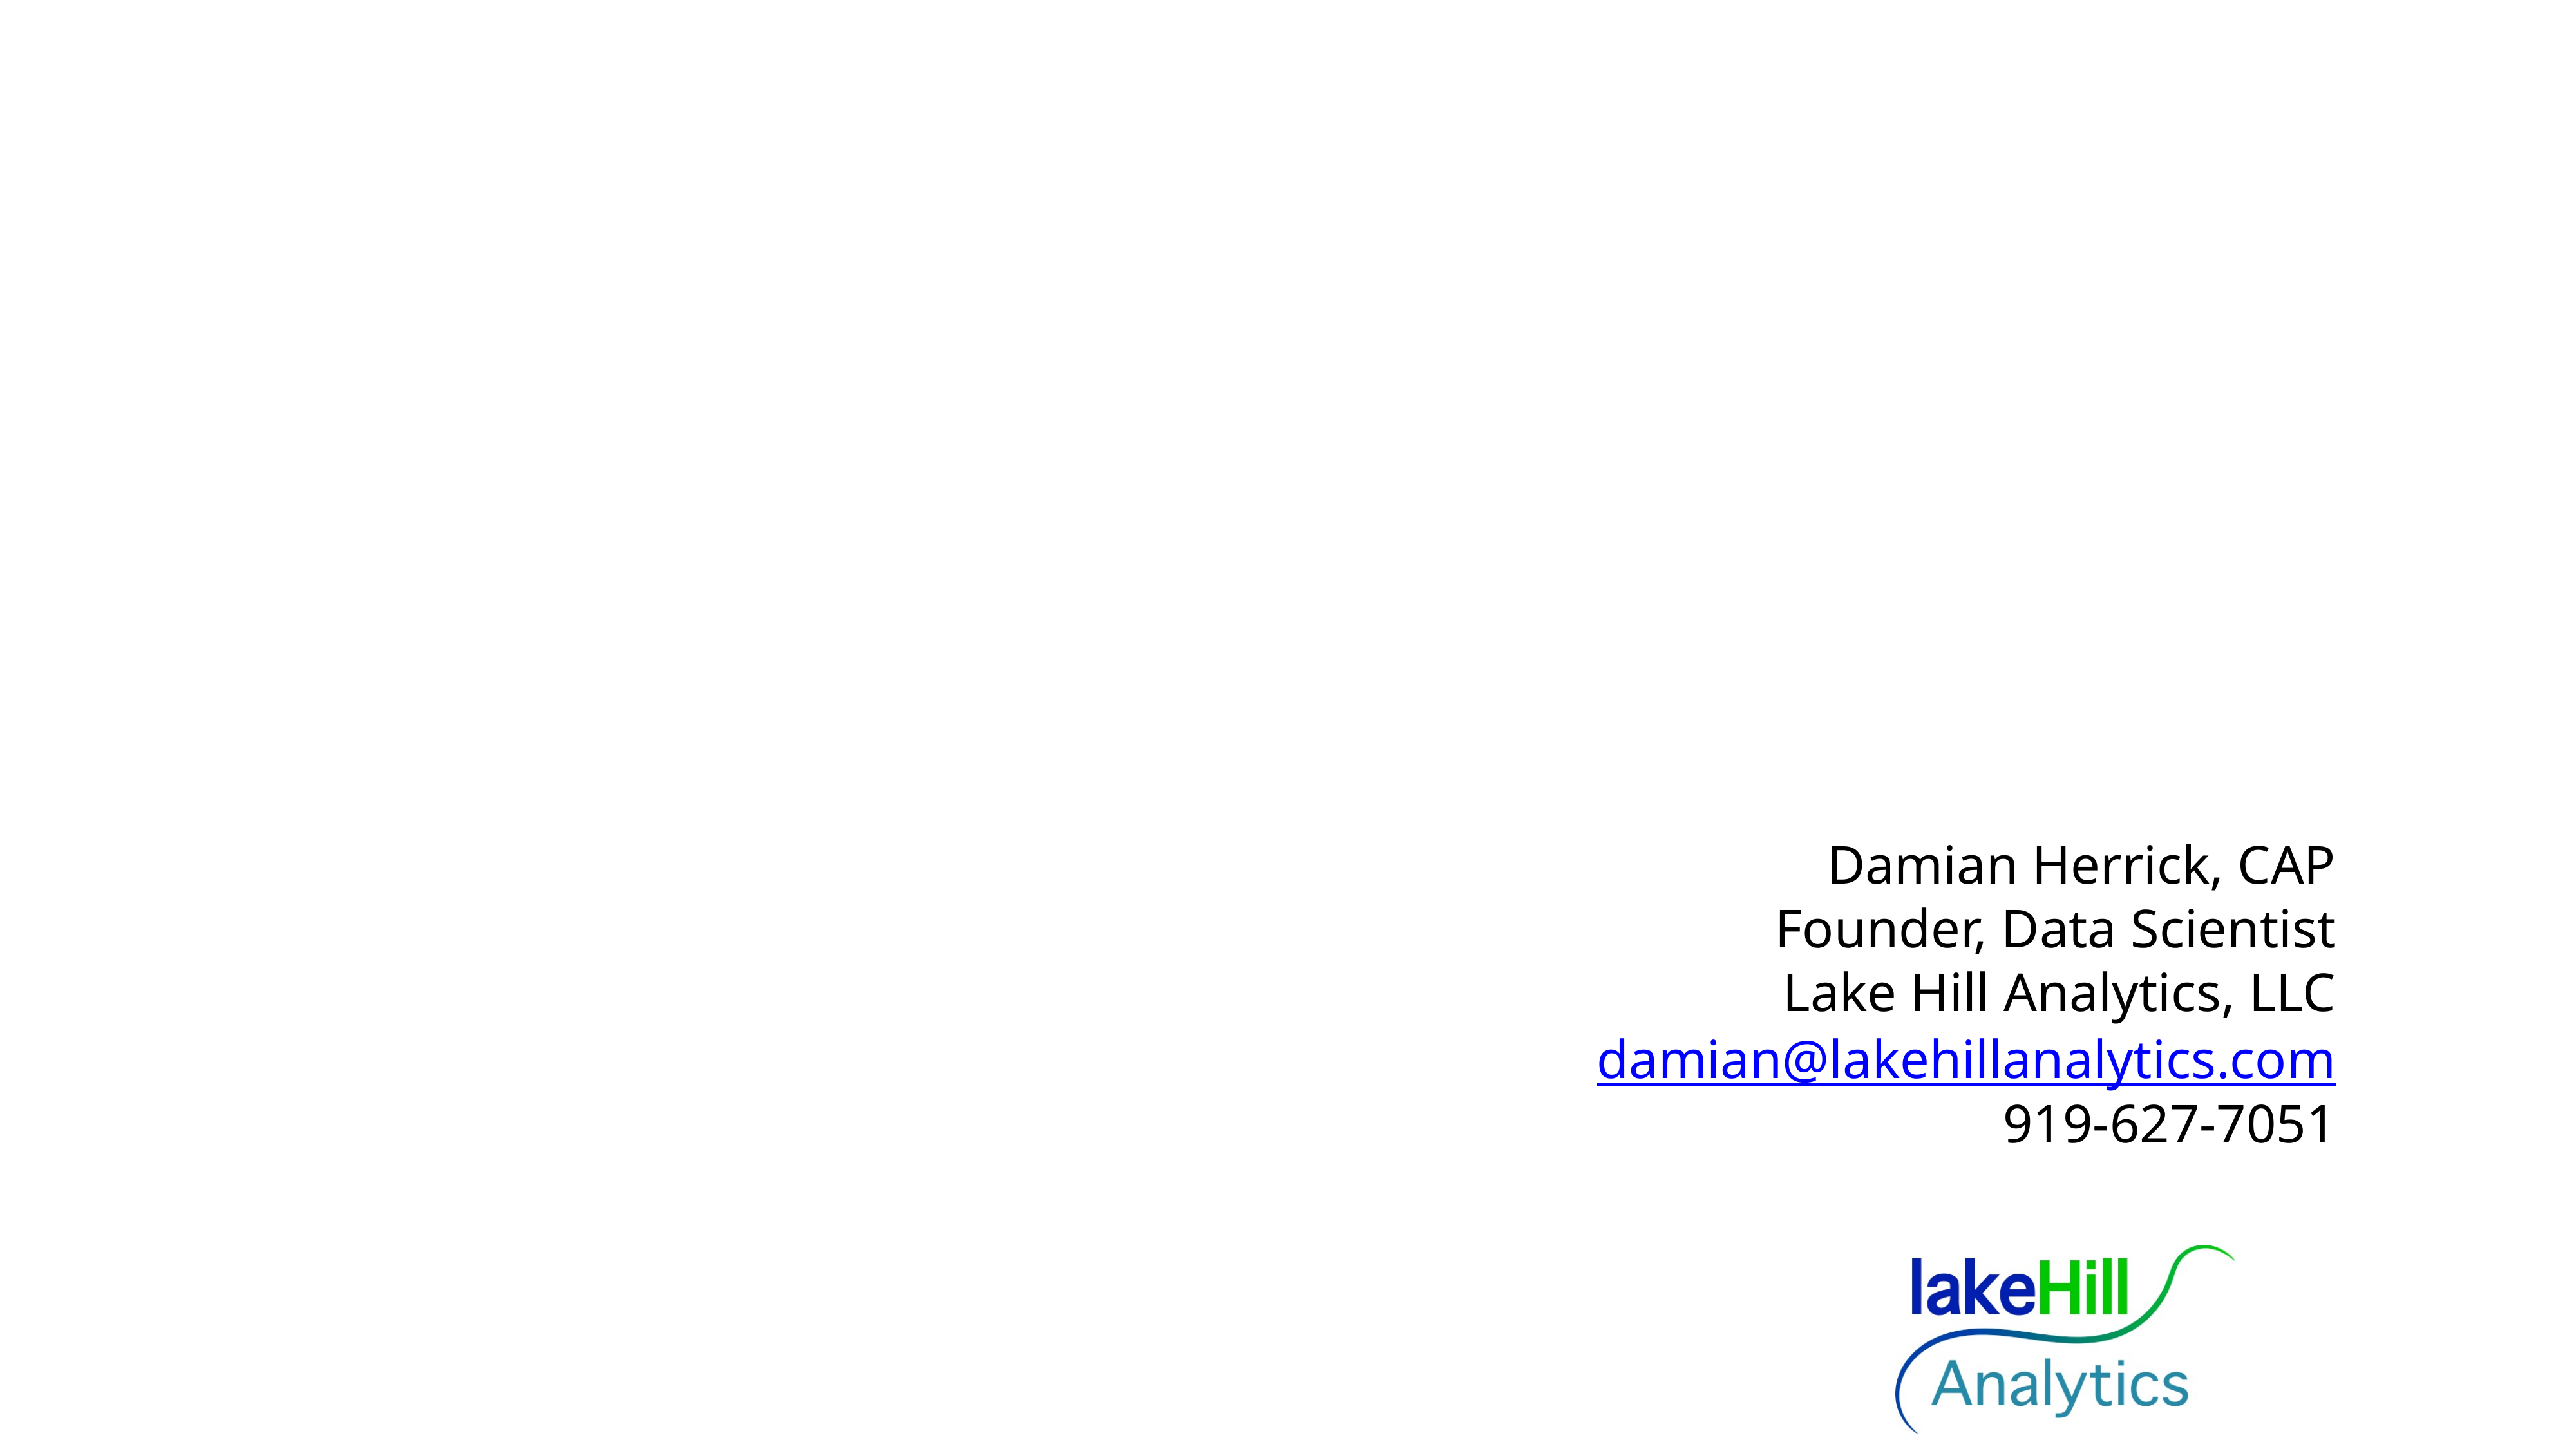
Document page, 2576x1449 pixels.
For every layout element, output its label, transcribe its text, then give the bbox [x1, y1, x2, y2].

picture [1895, 1245, 2235, 1434]
list Damian Herrick, CAP Founder, Data Scientist Lake Hill Analytics, LLC damian@lakehillanalytics.com 919-627-7051 [781, 299, 2337, 1150]
